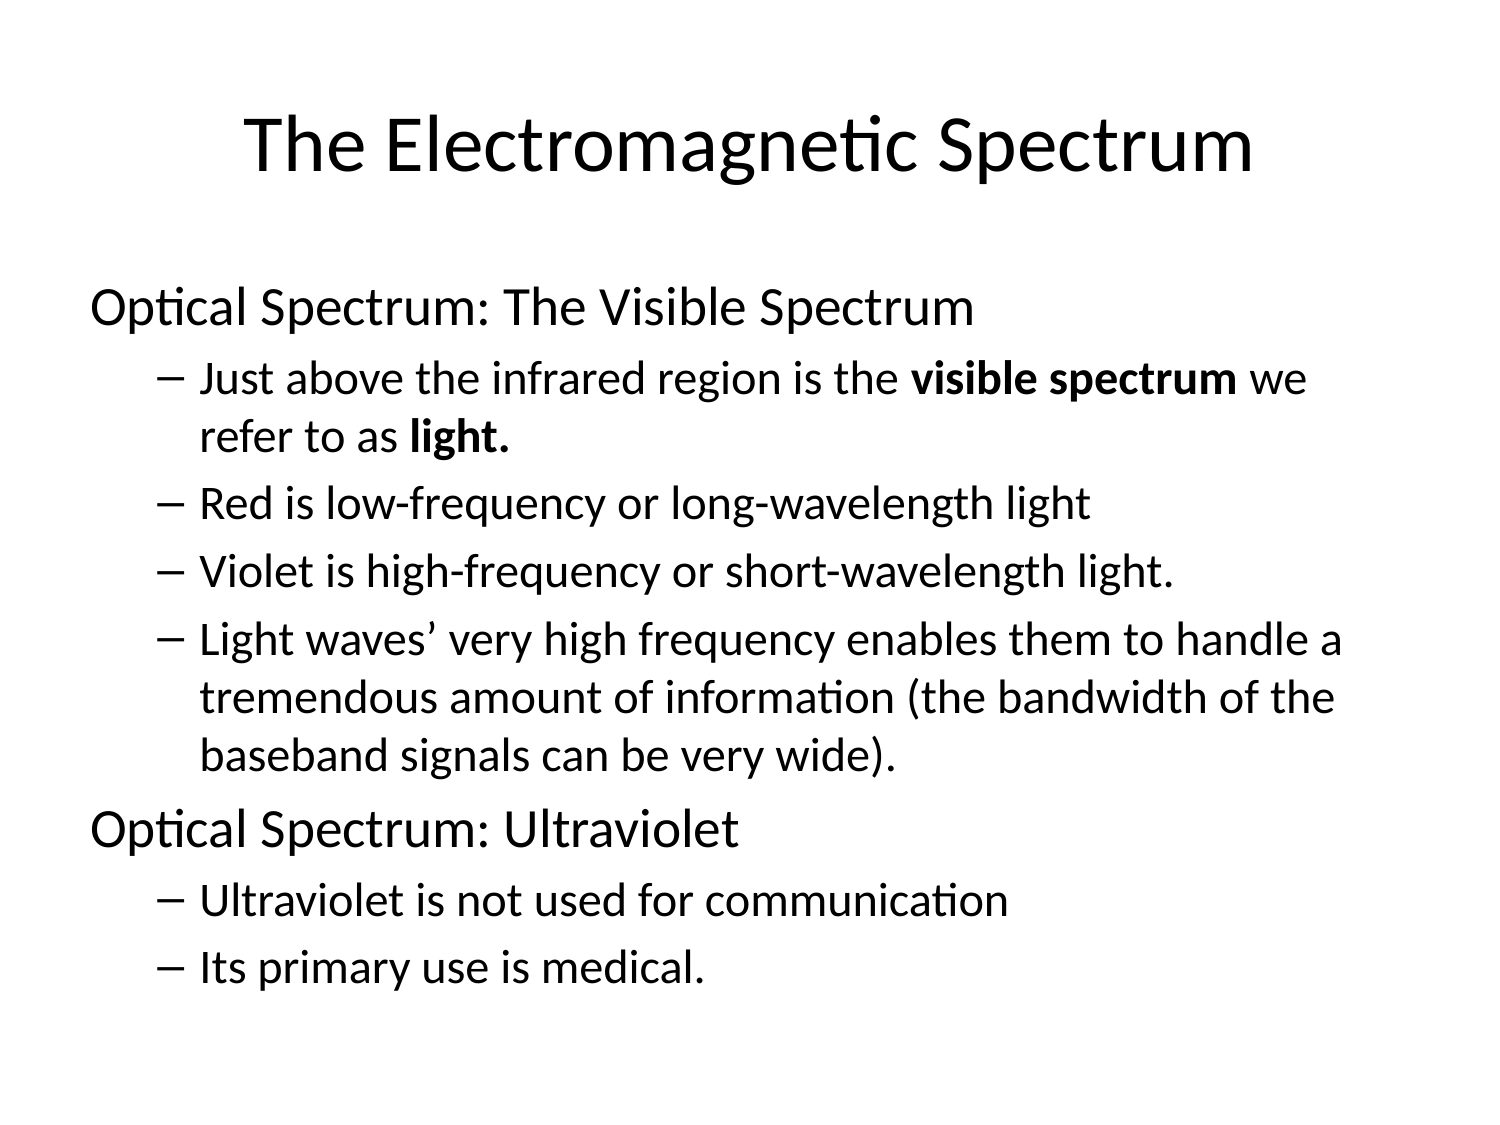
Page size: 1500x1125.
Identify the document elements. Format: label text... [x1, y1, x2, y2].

title The Electromagnetic Spectrum [75, 45, 1425, 233]
list Optical Spectrum: The Visible Spectrum Just above the infrared region is the visible spectrum we refer to as light. Red is low-frequency or long-wavelength light Violet is high-frequency or short-wavelength light. Light waves’ very high frequency enables them to handle a tremendous amount of information (the bandwidth of the baseband signals can be very wide). Optical Spectrum: Ultraviolet Ultraviolet is not used for communication Its primary use is medical. [75, 262, 1425, 1005]
